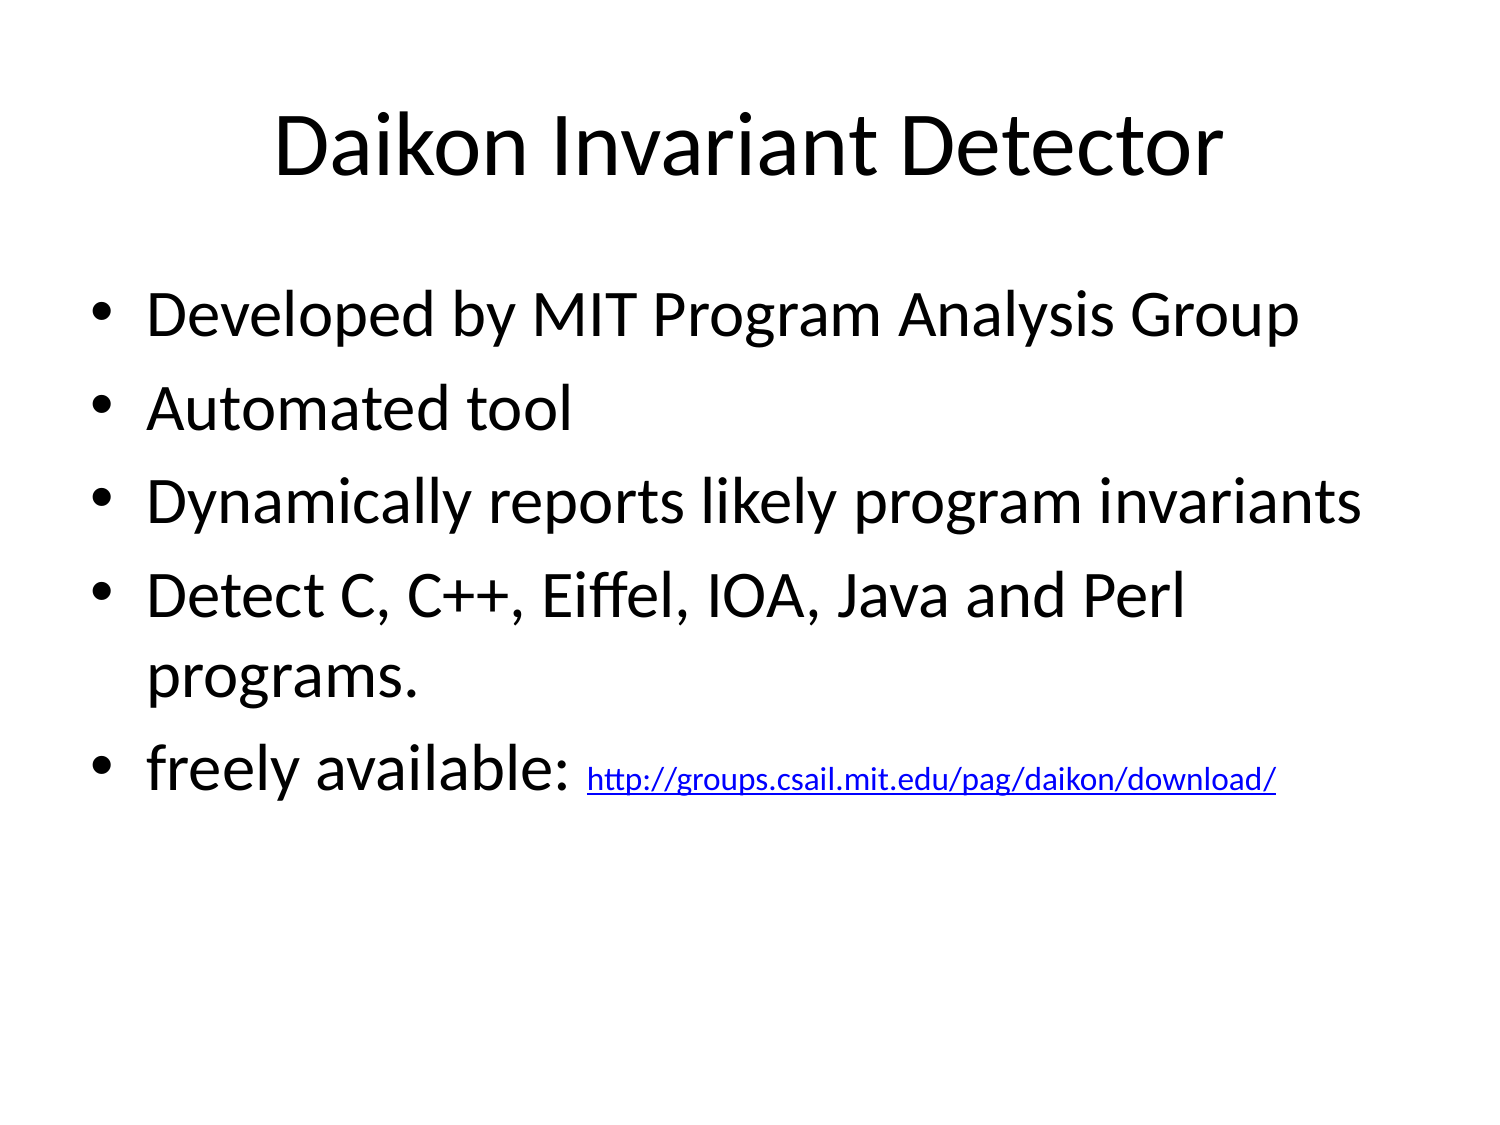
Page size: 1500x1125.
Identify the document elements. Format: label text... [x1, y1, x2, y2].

title Daikon Invariant Detector [75, 45, 1425, 233]
list Developed by MIT Program Analysis Group Automated tool Dynamically reports likely program invariants Detect C, C++, Eiffel, IOA, Java and Perl programs. freely available: http://groups.csail.mit.edu/pag/daikon/download/ [75, 262, 1425, 1005]
